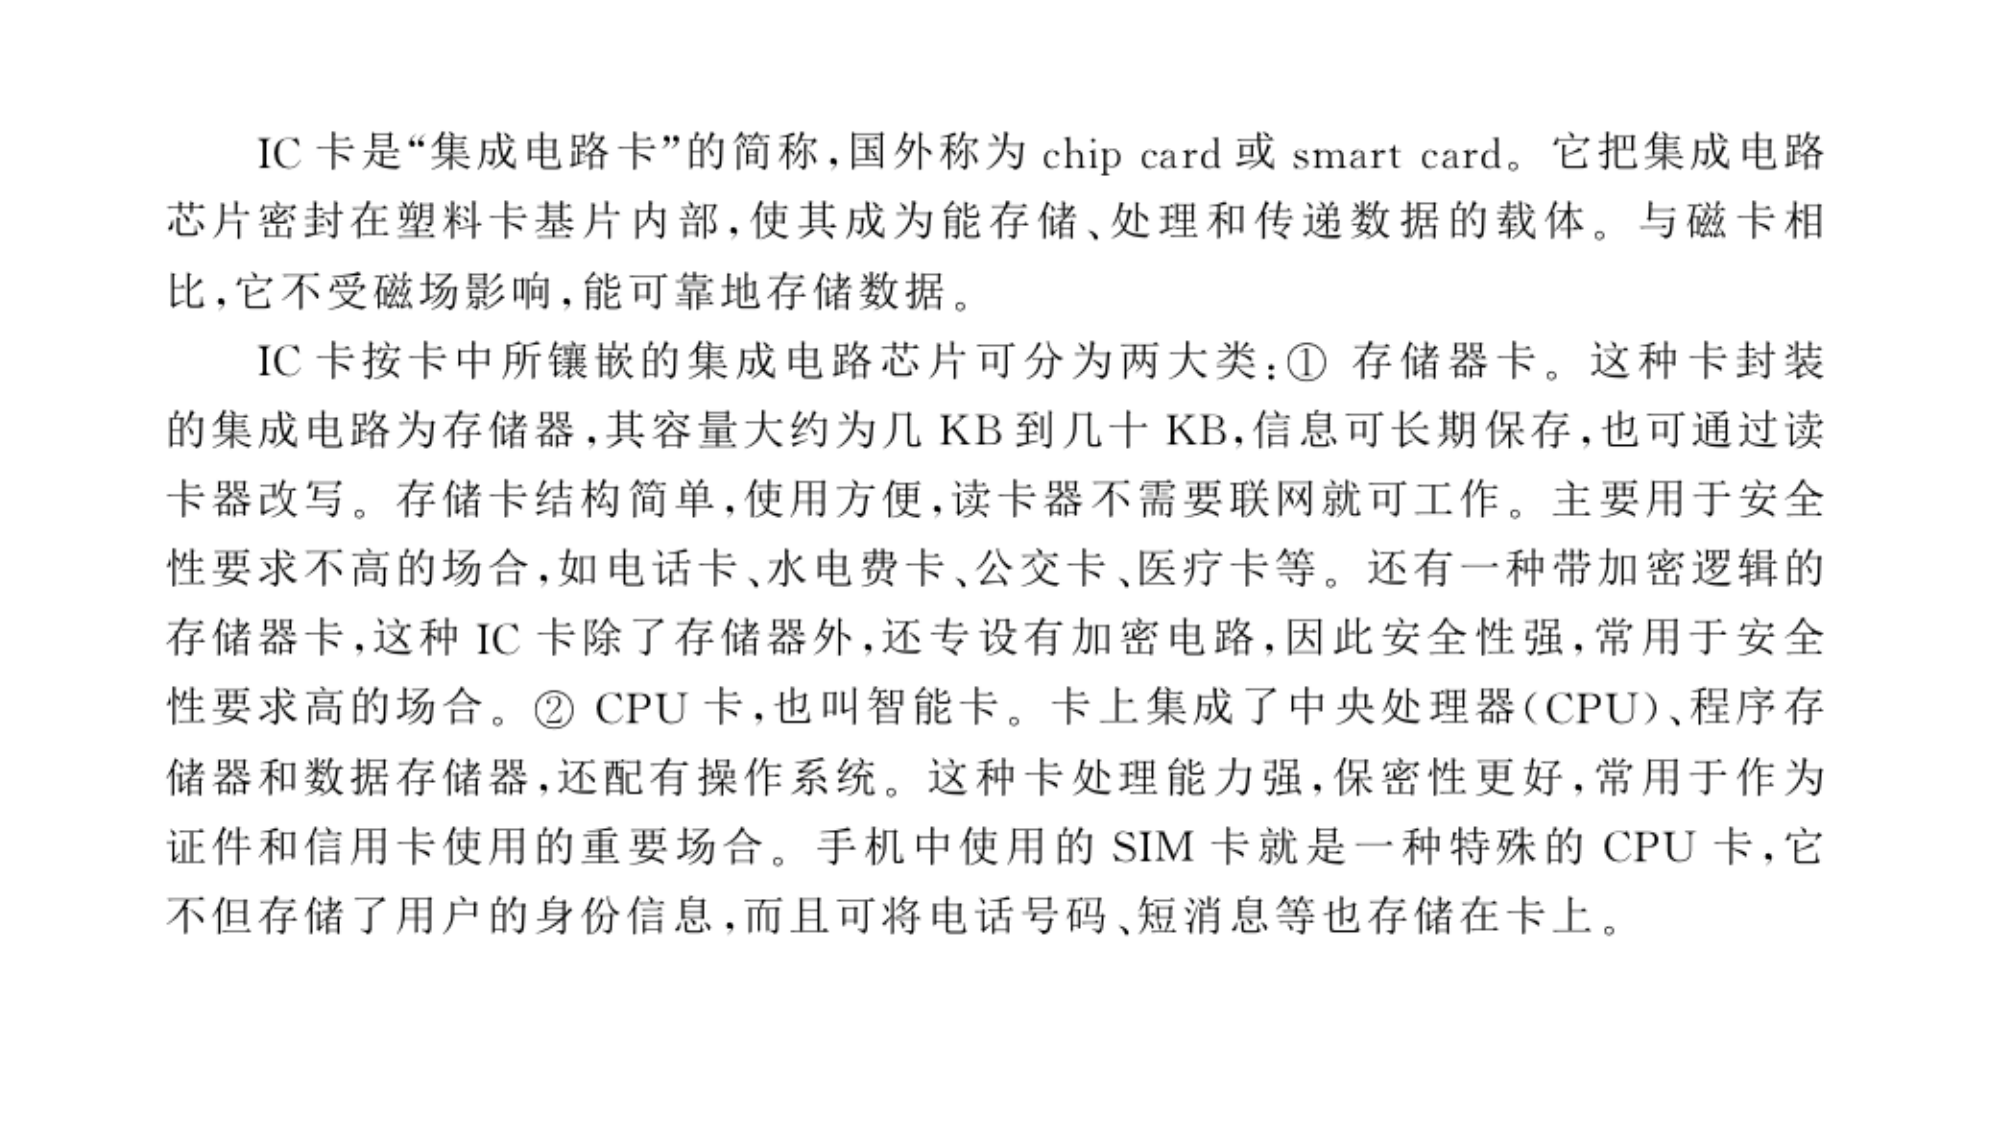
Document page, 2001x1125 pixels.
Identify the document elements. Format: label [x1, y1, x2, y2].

picture [121, 128, 1939, 950]
